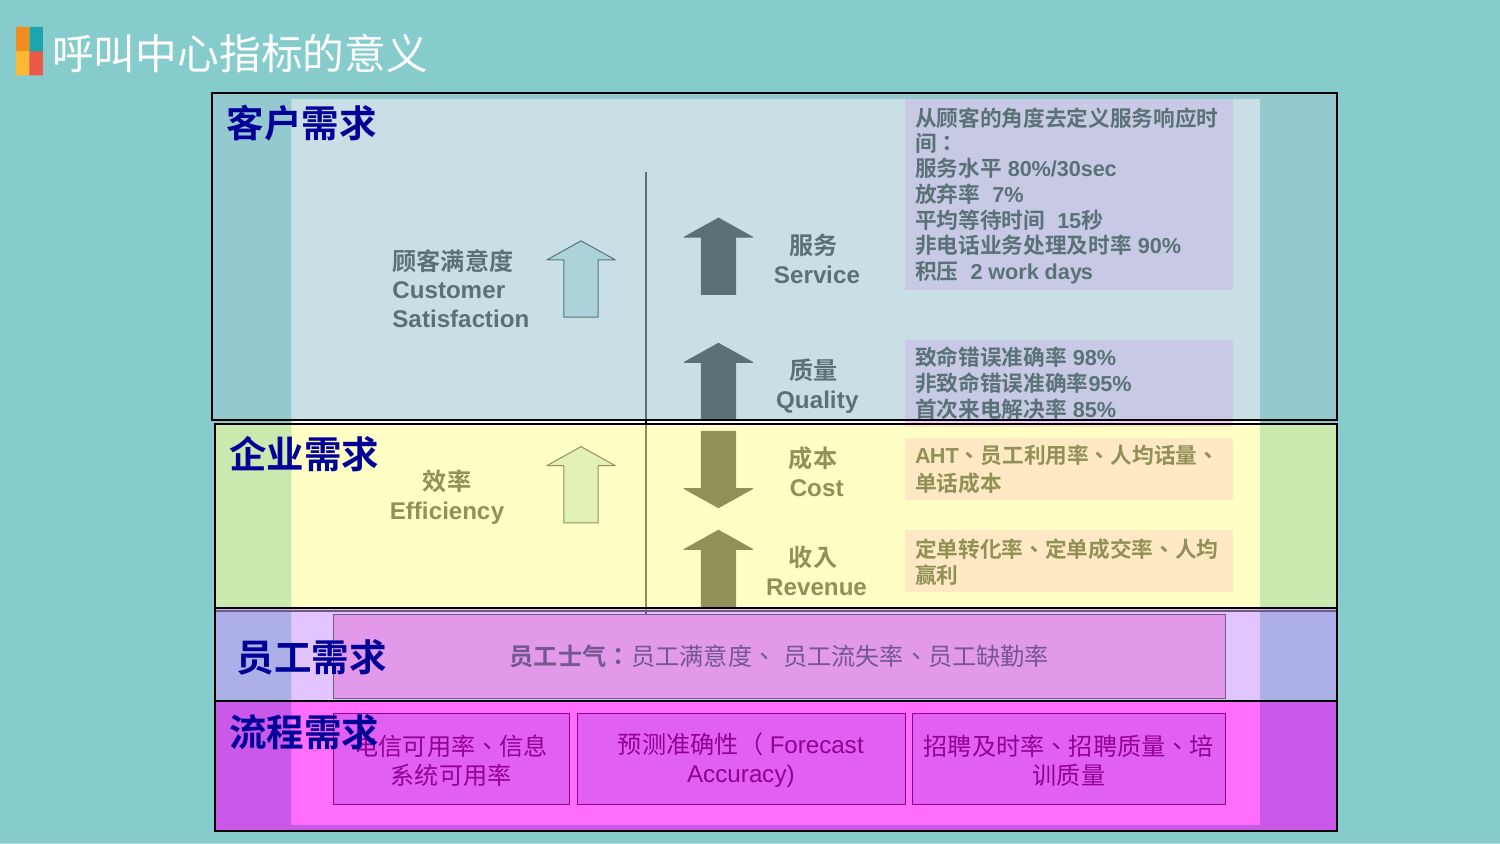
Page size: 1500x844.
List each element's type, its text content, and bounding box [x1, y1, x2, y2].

text_box 呼叫中心指标的意义 [37, 20, 546, 86]
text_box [214, 423, 1337, 607]
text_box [15, 26, 44, 76]
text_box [214, 700, 1337, 832]
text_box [211, 92, 1337, 421]
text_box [214, 607, 1337, 700]
